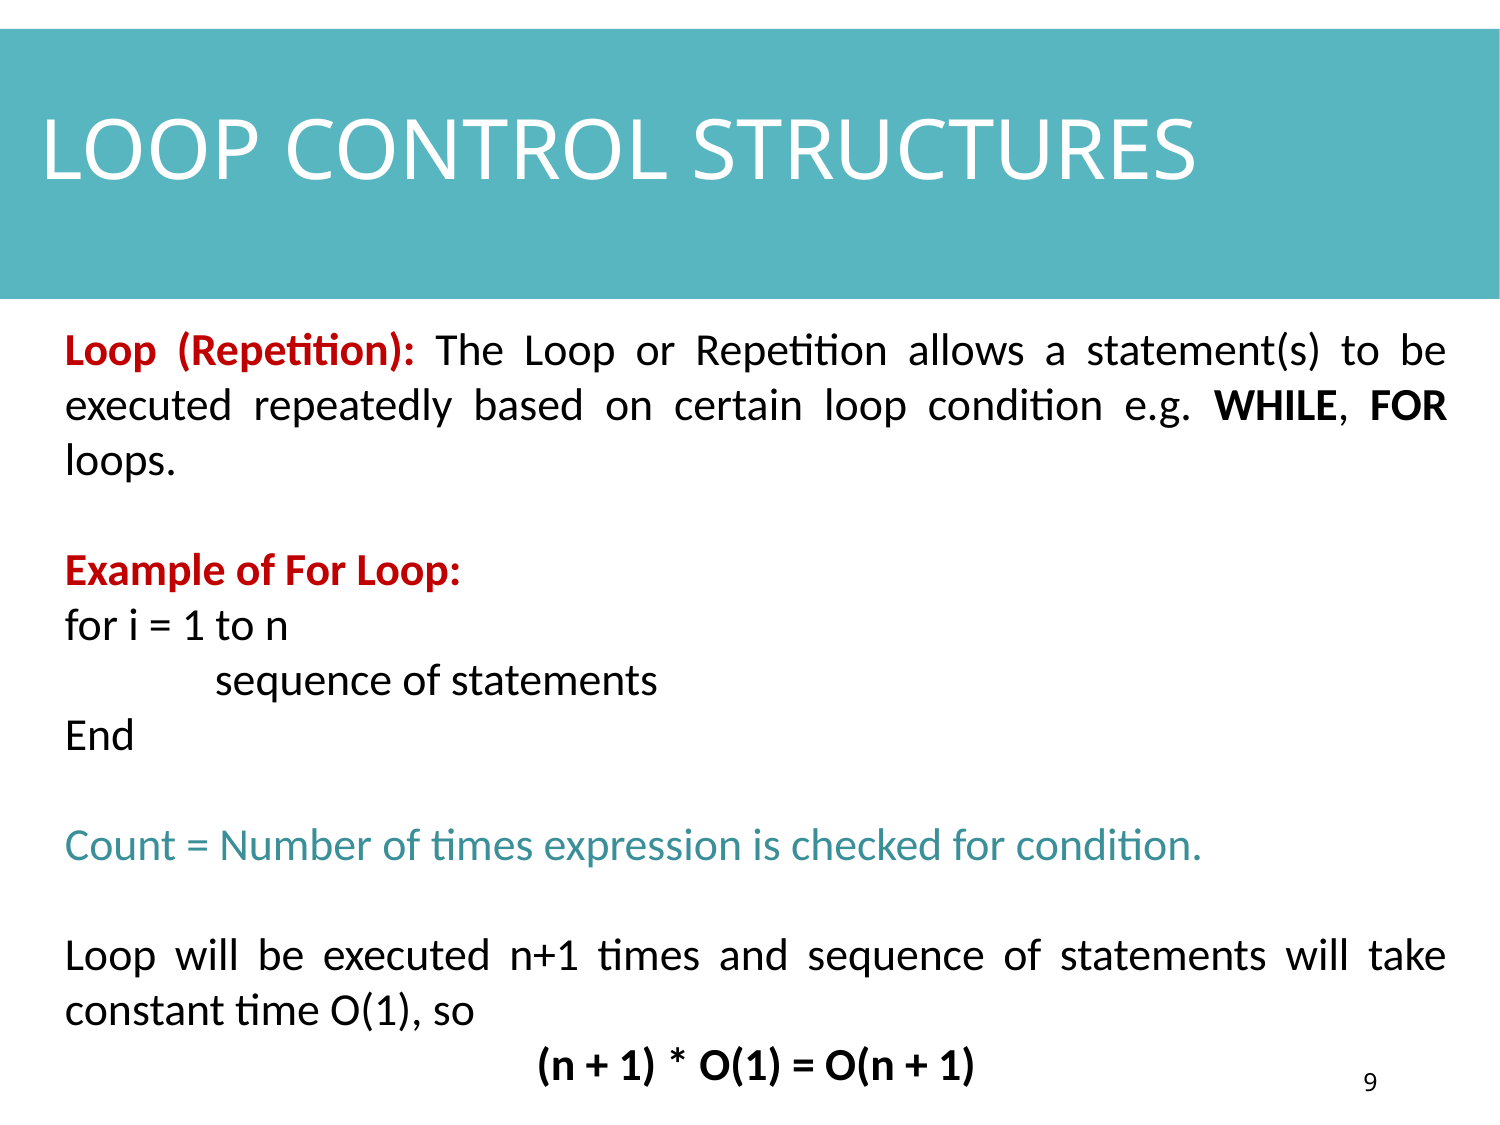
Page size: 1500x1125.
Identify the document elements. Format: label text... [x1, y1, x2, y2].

text_box LOOP control Structures [24, 99, 1463, 239]
slide_number 9 [1355, 1053, 1473, 1114]
text_box Loop (Repetition): The Loop or Repetition allows a statement(s) to be executed repeatedly based on certain loop condition e.g. WHILE, FOR loops. Example of For Loop: for i = 1 to n sequence of statements End Count = Number of times expression is checked for condition. Loop will be executed n+1 times and sequence of statements will take constant time O(1), so (n + 1) * O(1) = O(n + 1) [49, 312, 1463, 1097]
